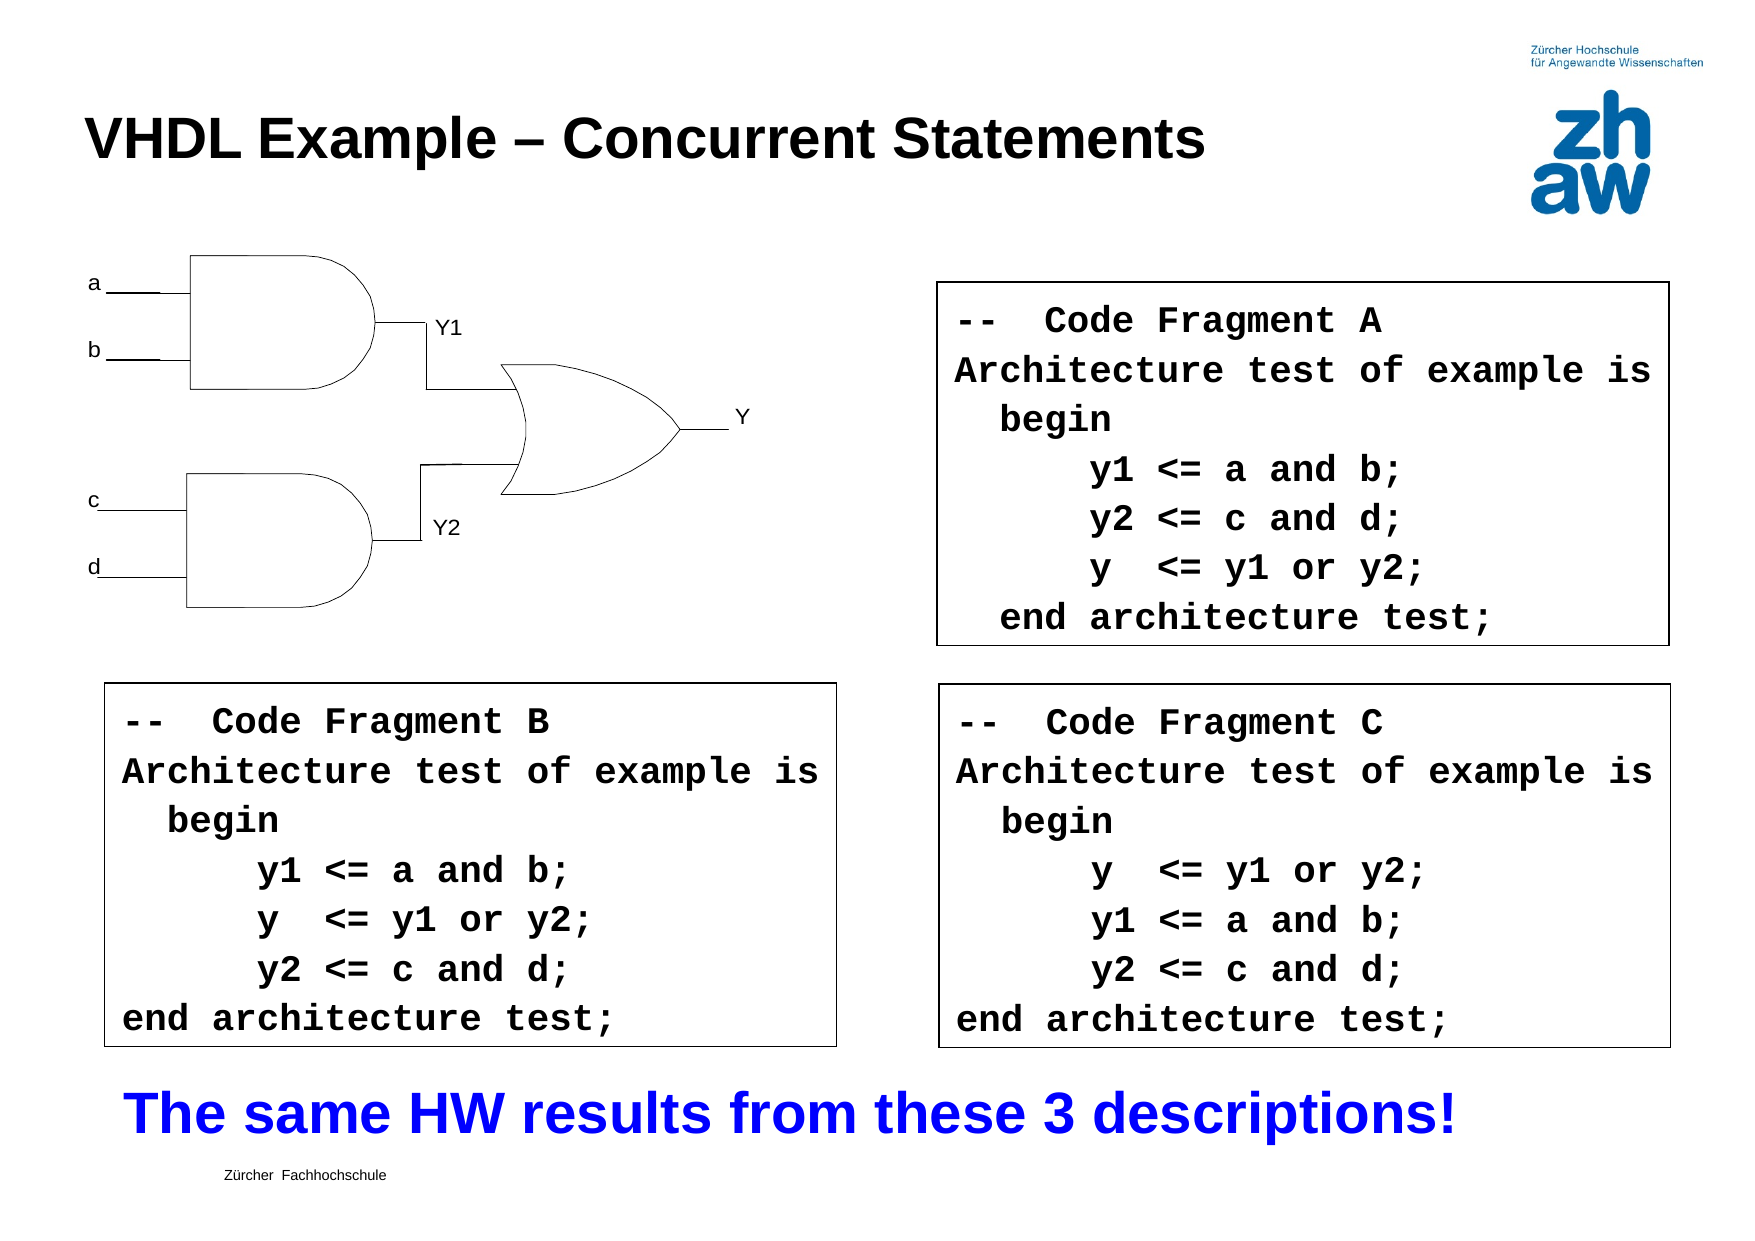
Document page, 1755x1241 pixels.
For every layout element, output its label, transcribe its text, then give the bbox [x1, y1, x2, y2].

text_box The same HW results from these 3 descriptions! [108, 1070, 1475, 1153]
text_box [76, 252, 769, 611]
title VHDL Example – Concurrent Statements [84, 103, 1325, 220]
text_box -- Code Fragment C Architecture test of example is begin y <= y1 or y2; y1 <= a and b; y2 <= c and d; end architecture test; [938, 683, 1671, 1048]
picture [1527, 41, 1706, 218]
text_box -- Code Fragment A Architecture test of example is begin y1 <= a and b; y2 <= c and d; y <= y1 or y2; end architecture test; [937, 282, 1670, 646]
text_box -- Code Fragment B Architecture test of example is begin y1 <= a and b; y <= y1 or y2; y2 <= c and d; end architecture test; [104, 683, 837, 1047]
